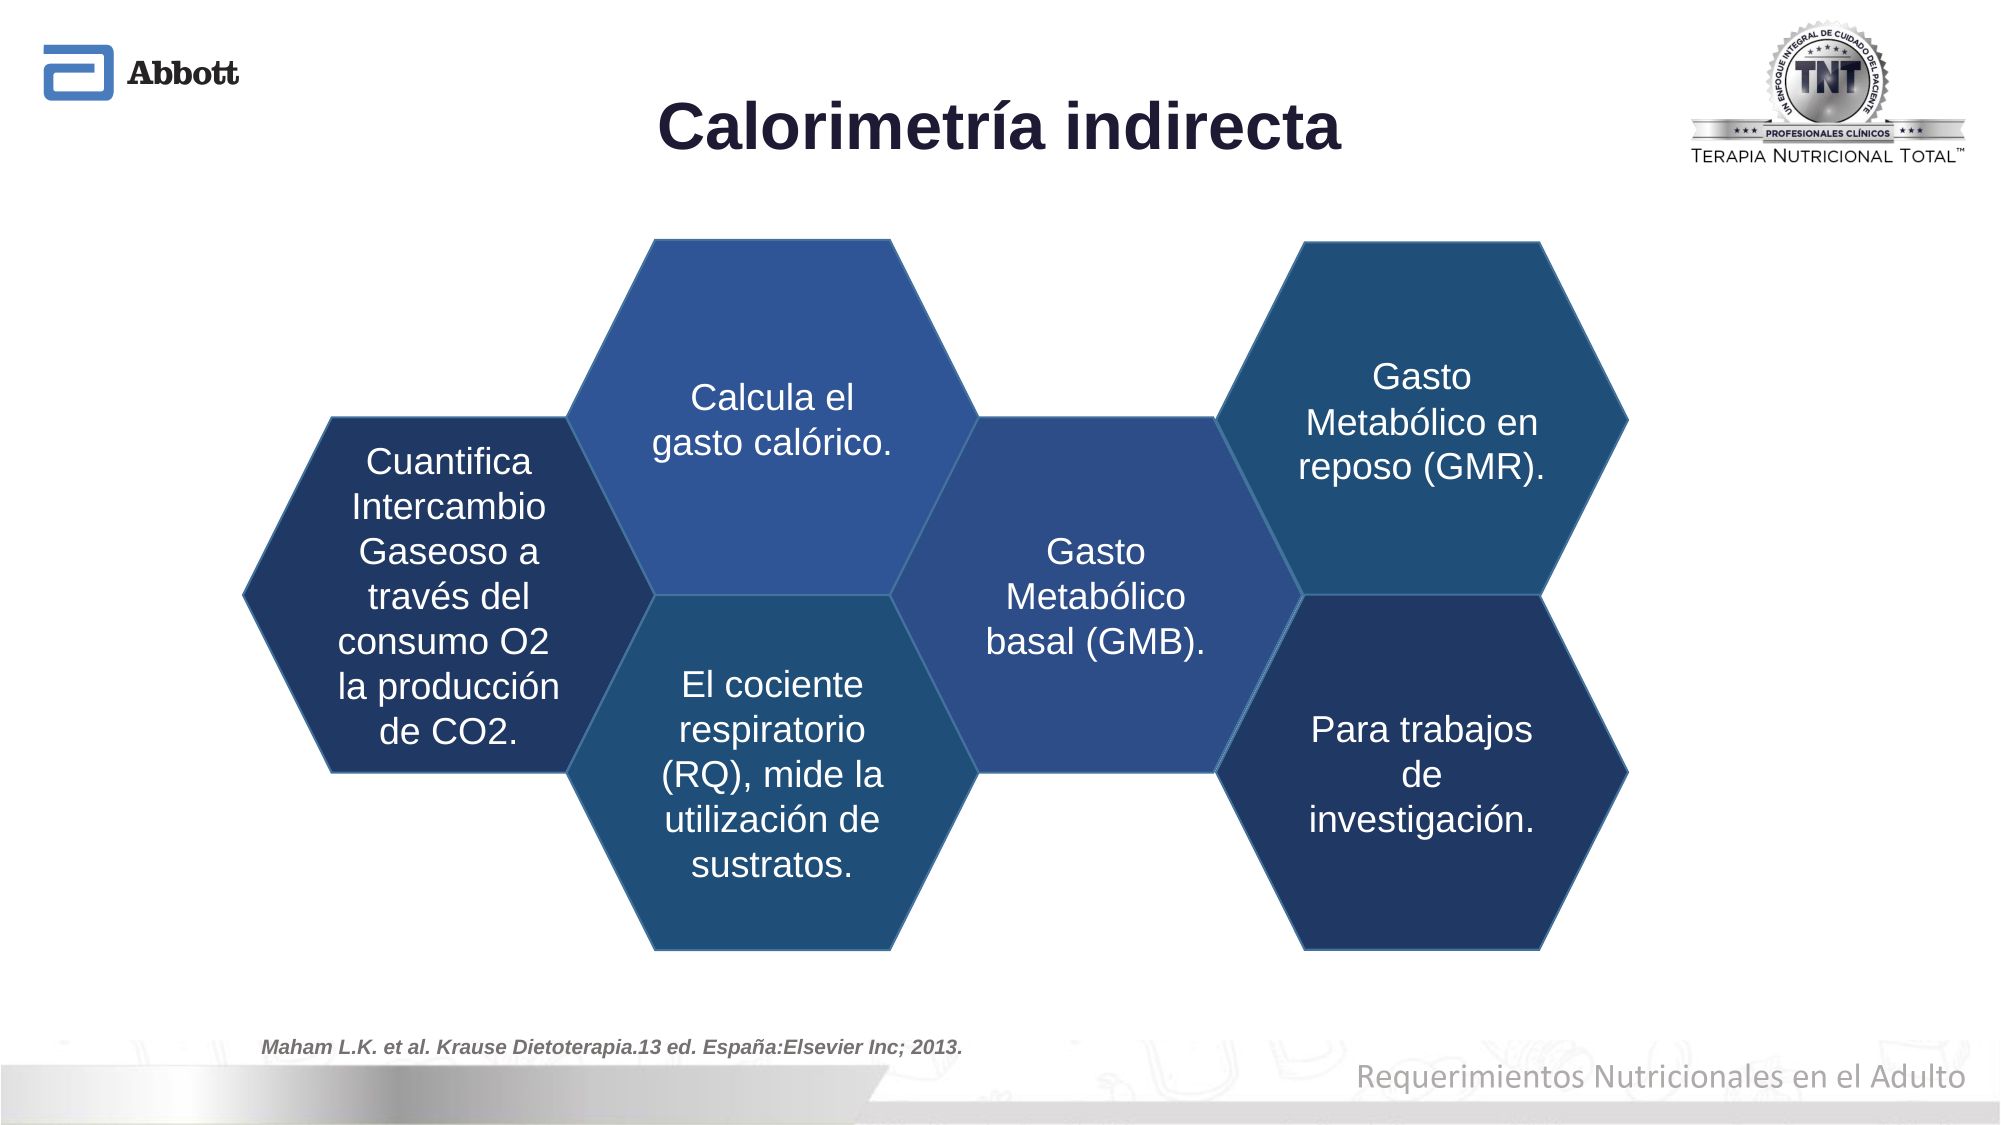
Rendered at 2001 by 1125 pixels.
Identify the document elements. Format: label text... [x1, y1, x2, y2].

picture [0, 0, 2001, 1125]
title Calorimetría indirecta [137, 62, 1863, 194]
text_box Maham L.K. et al. Krause Dietoterapia.13 ed. España:Elsevier Inc; 2013. [246, 1026, 984, 1067]
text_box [242, 239, 1629, 951]
